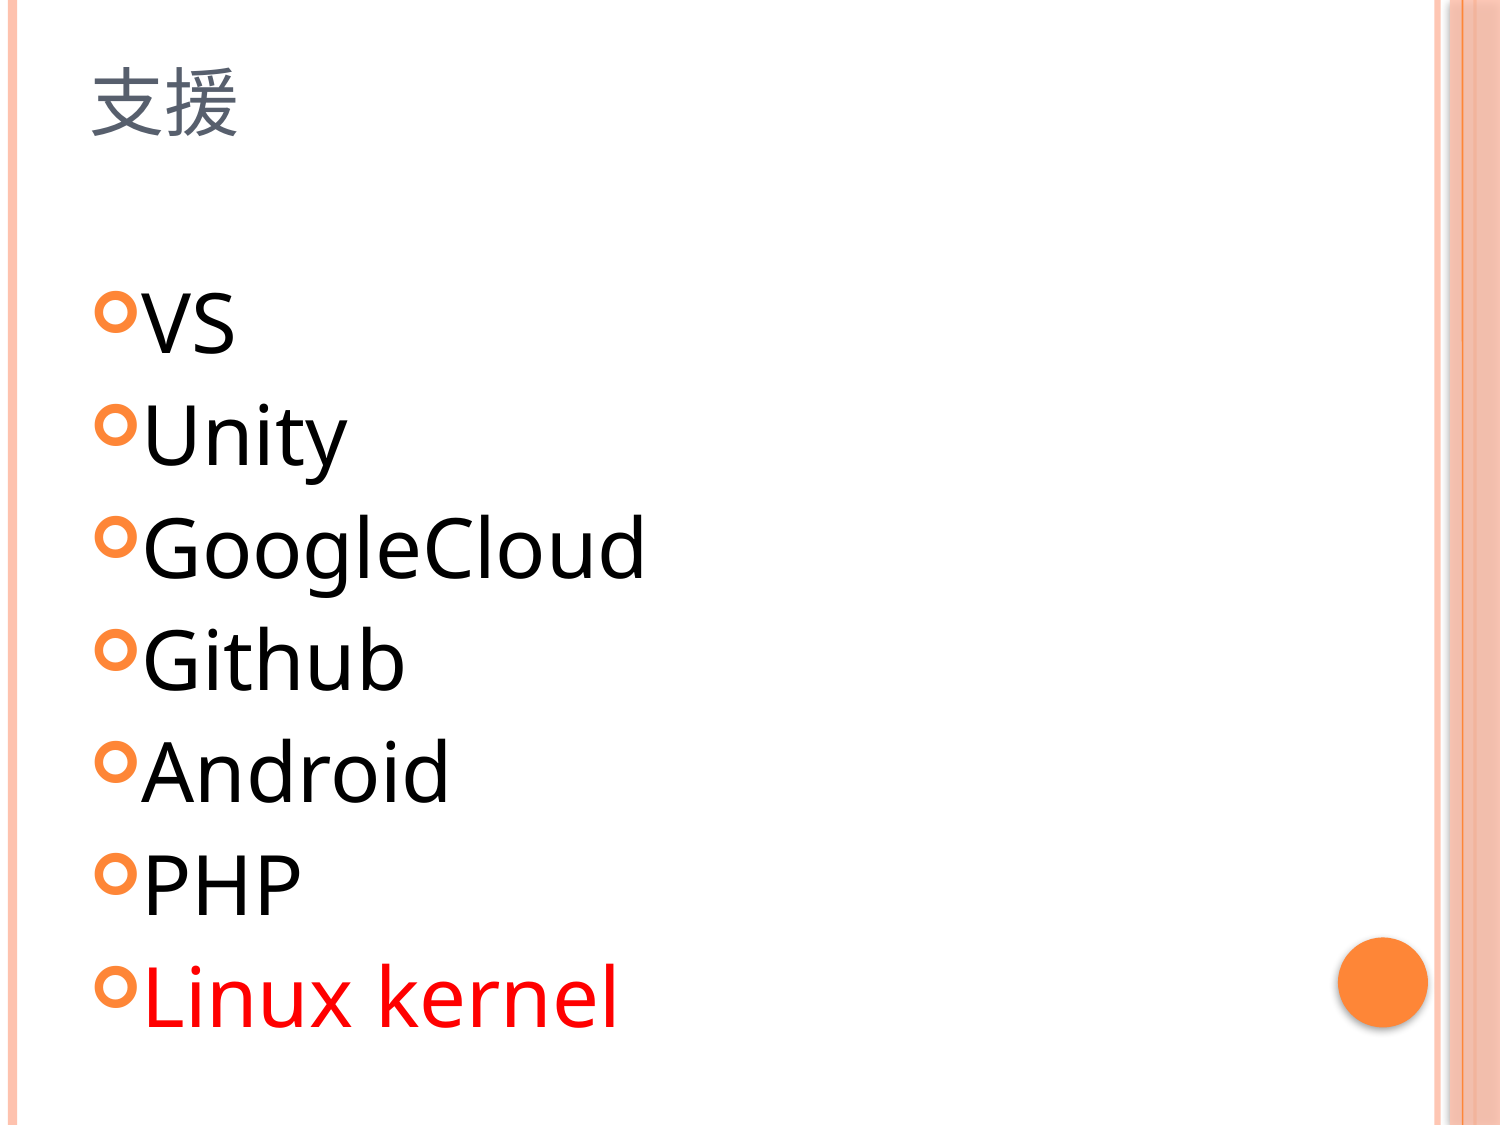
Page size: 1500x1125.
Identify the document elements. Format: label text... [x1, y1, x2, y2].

title 支援 [75, 45, 1300, 233]
list VS Unity GoogleCloud Github Android PHP Linux kernel [75, 262, 1300, 1062]
